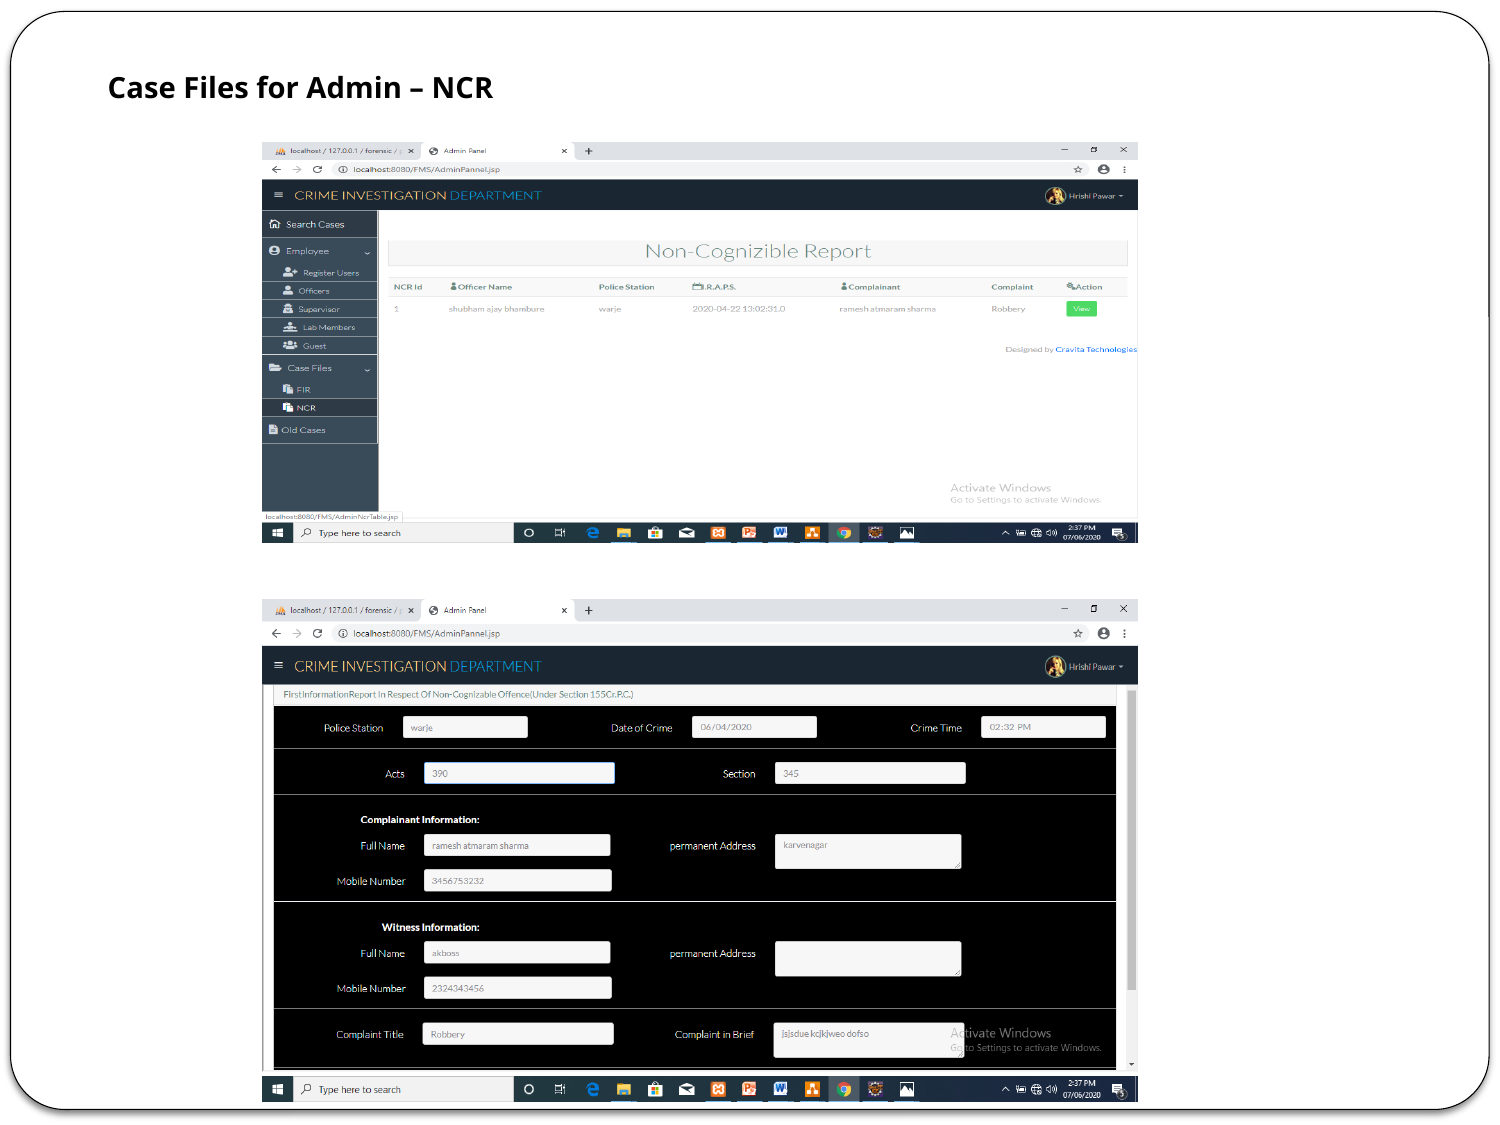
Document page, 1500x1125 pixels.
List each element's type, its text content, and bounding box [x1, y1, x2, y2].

list Case Files for Admin – NCR [75, 62, 1425, 986]
picture [262, 142, 1138, 544]
picture [262, 599, 1138, 1102]
